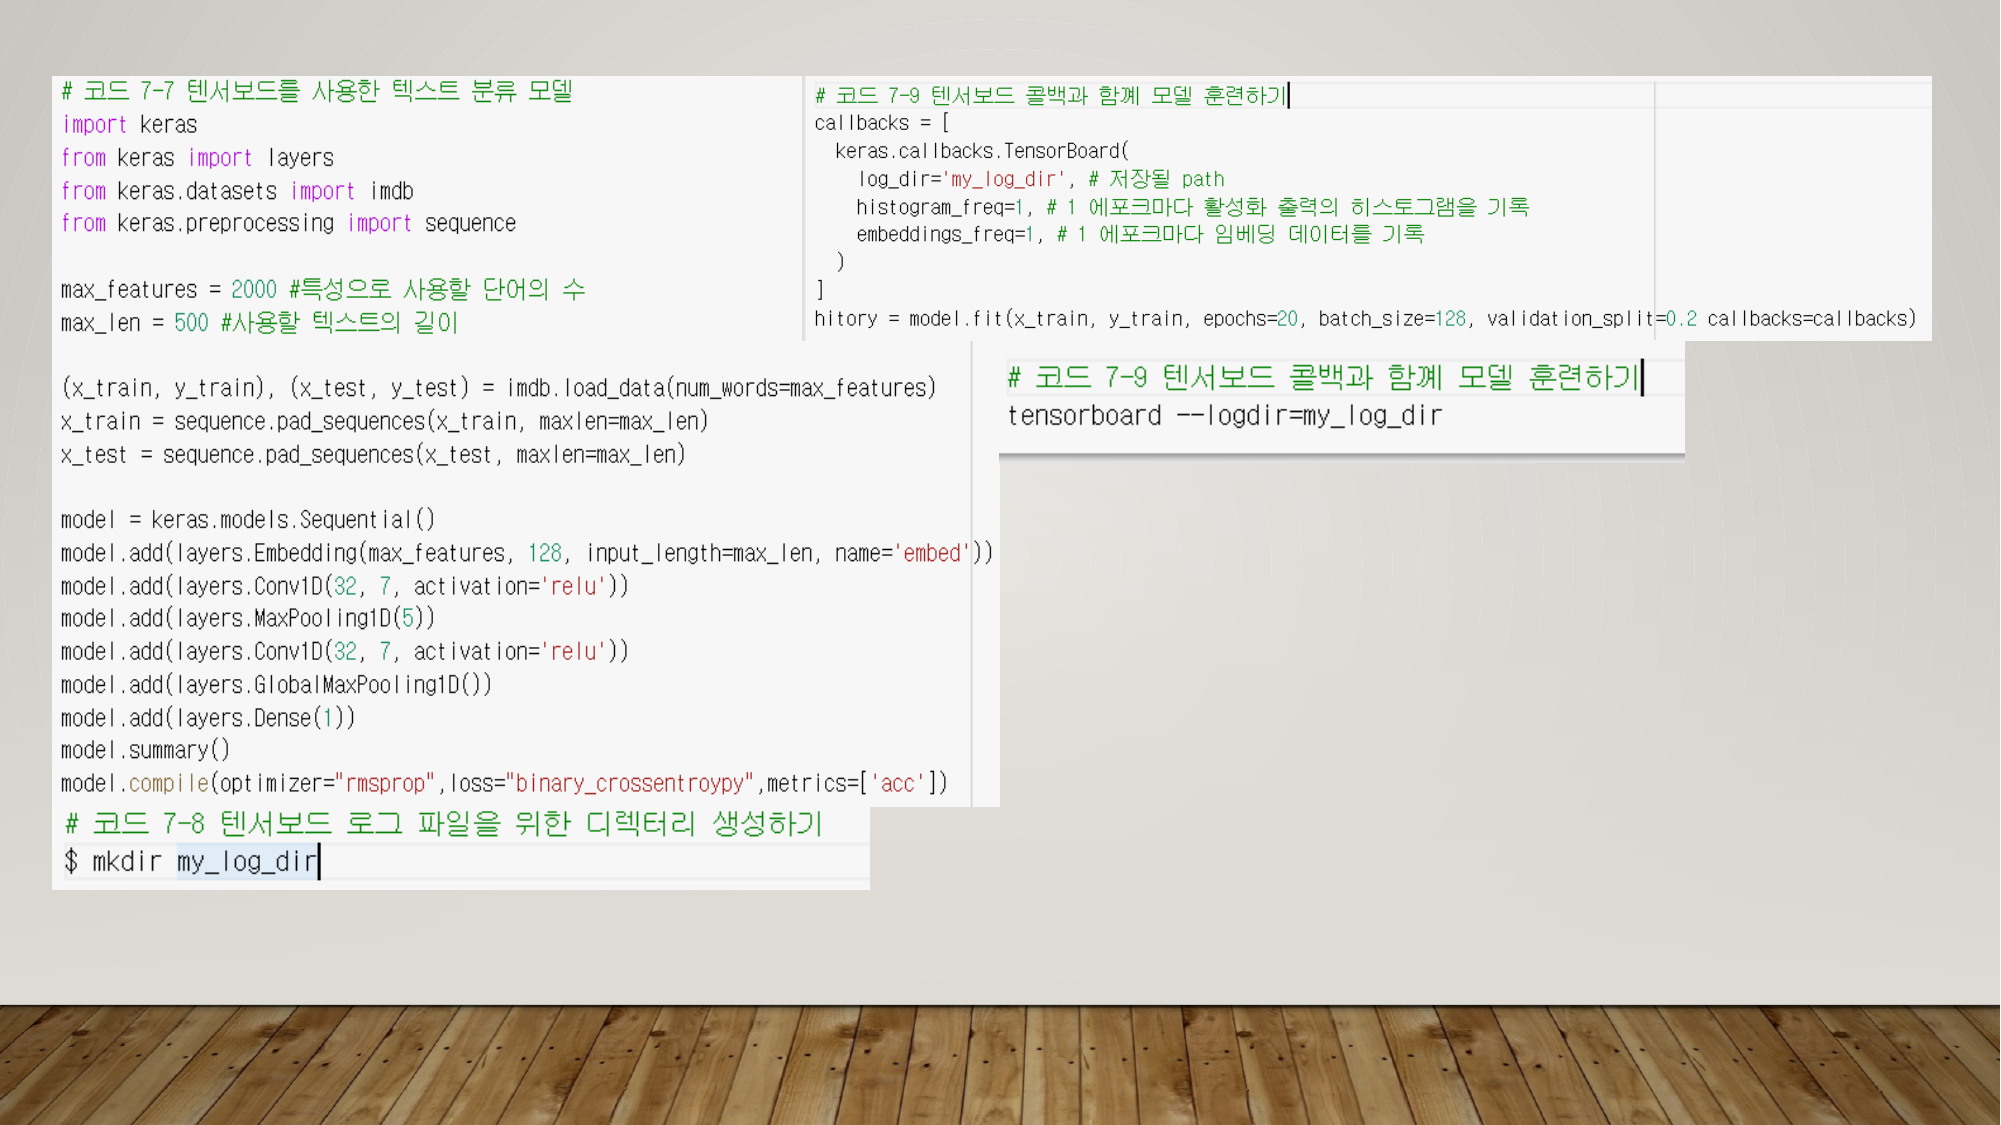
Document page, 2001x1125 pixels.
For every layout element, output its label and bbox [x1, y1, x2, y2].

picture [51, 76, 1932, 891]
picture [0, 1005, 2000, 1125]
